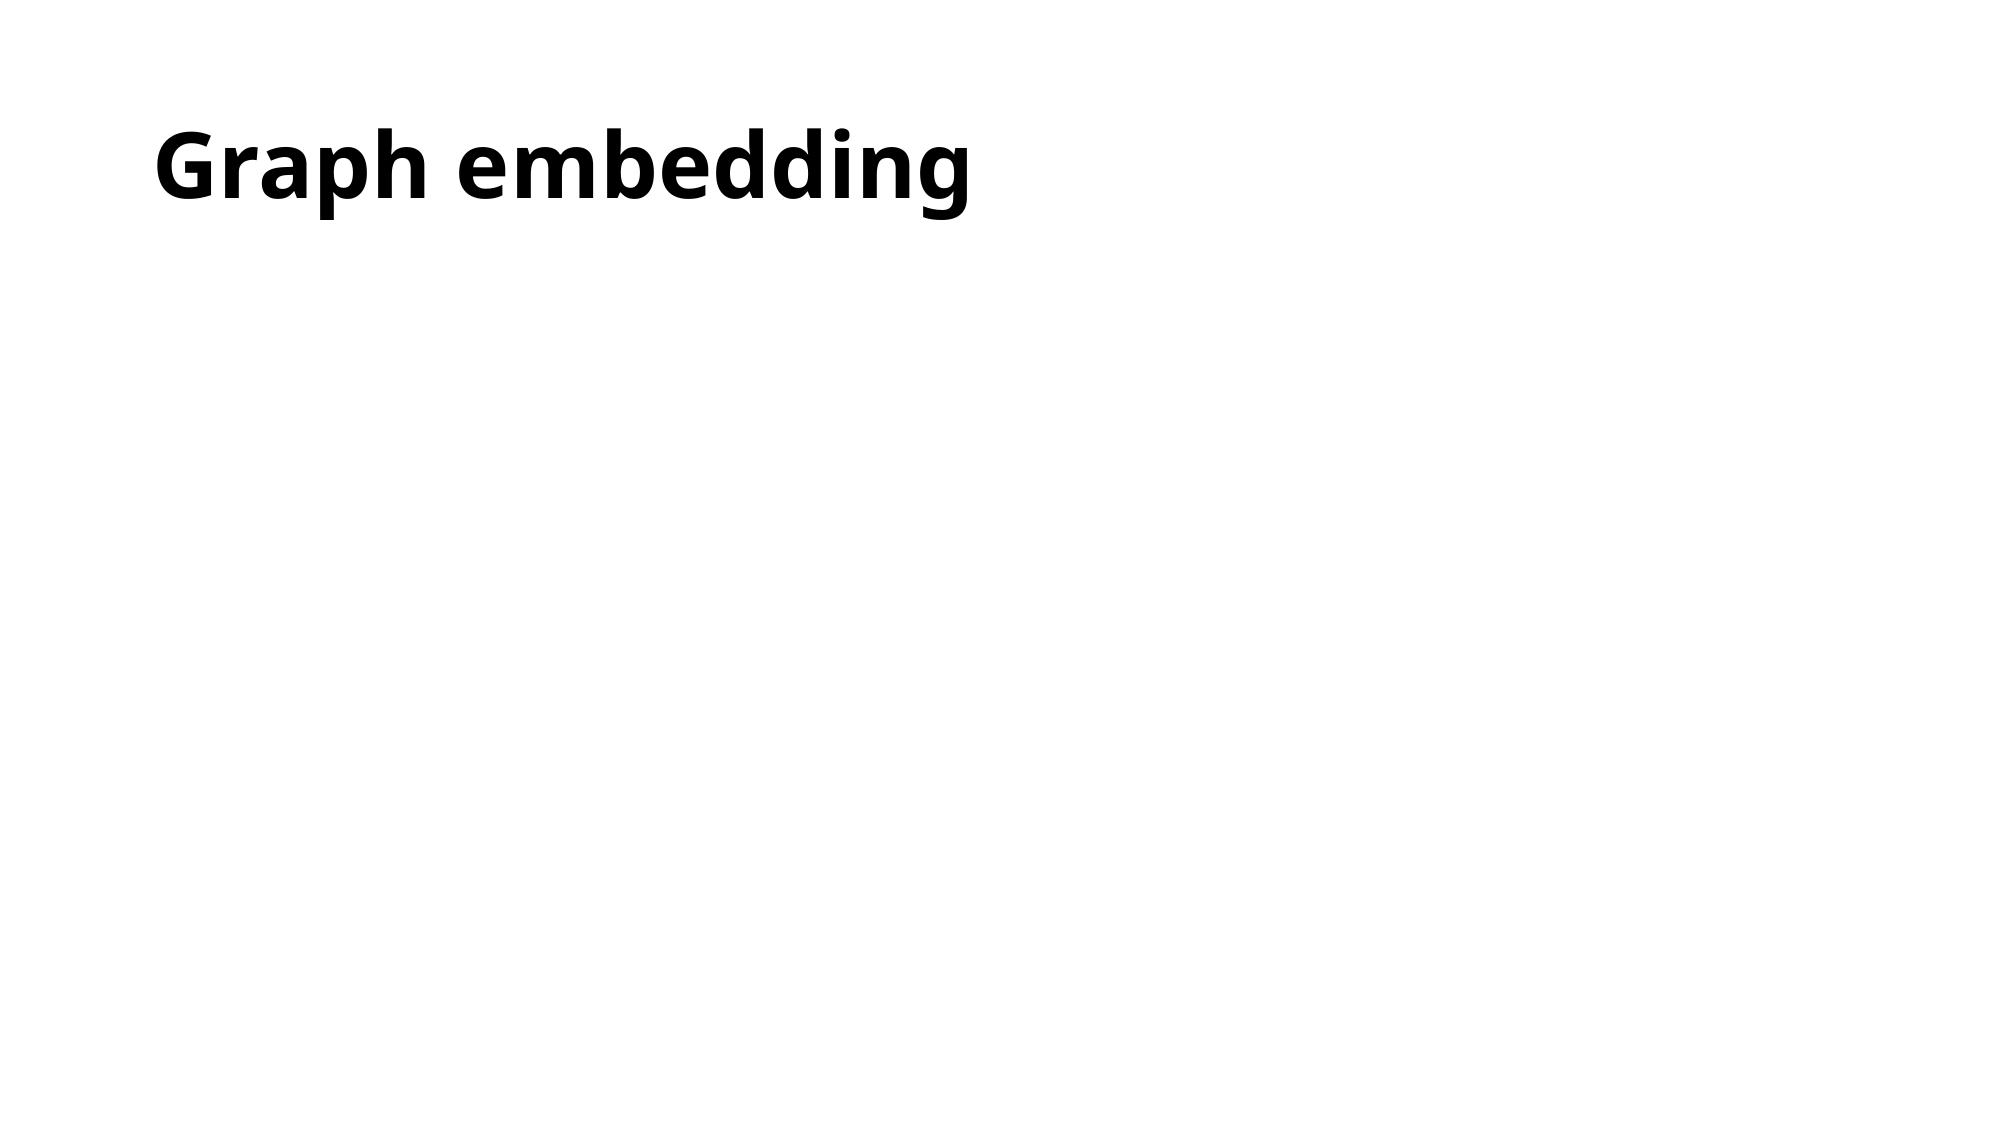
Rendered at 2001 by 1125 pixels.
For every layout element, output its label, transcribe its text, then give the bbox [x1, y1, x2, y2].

title Graph embedding [137, 59, 1863, 278]
